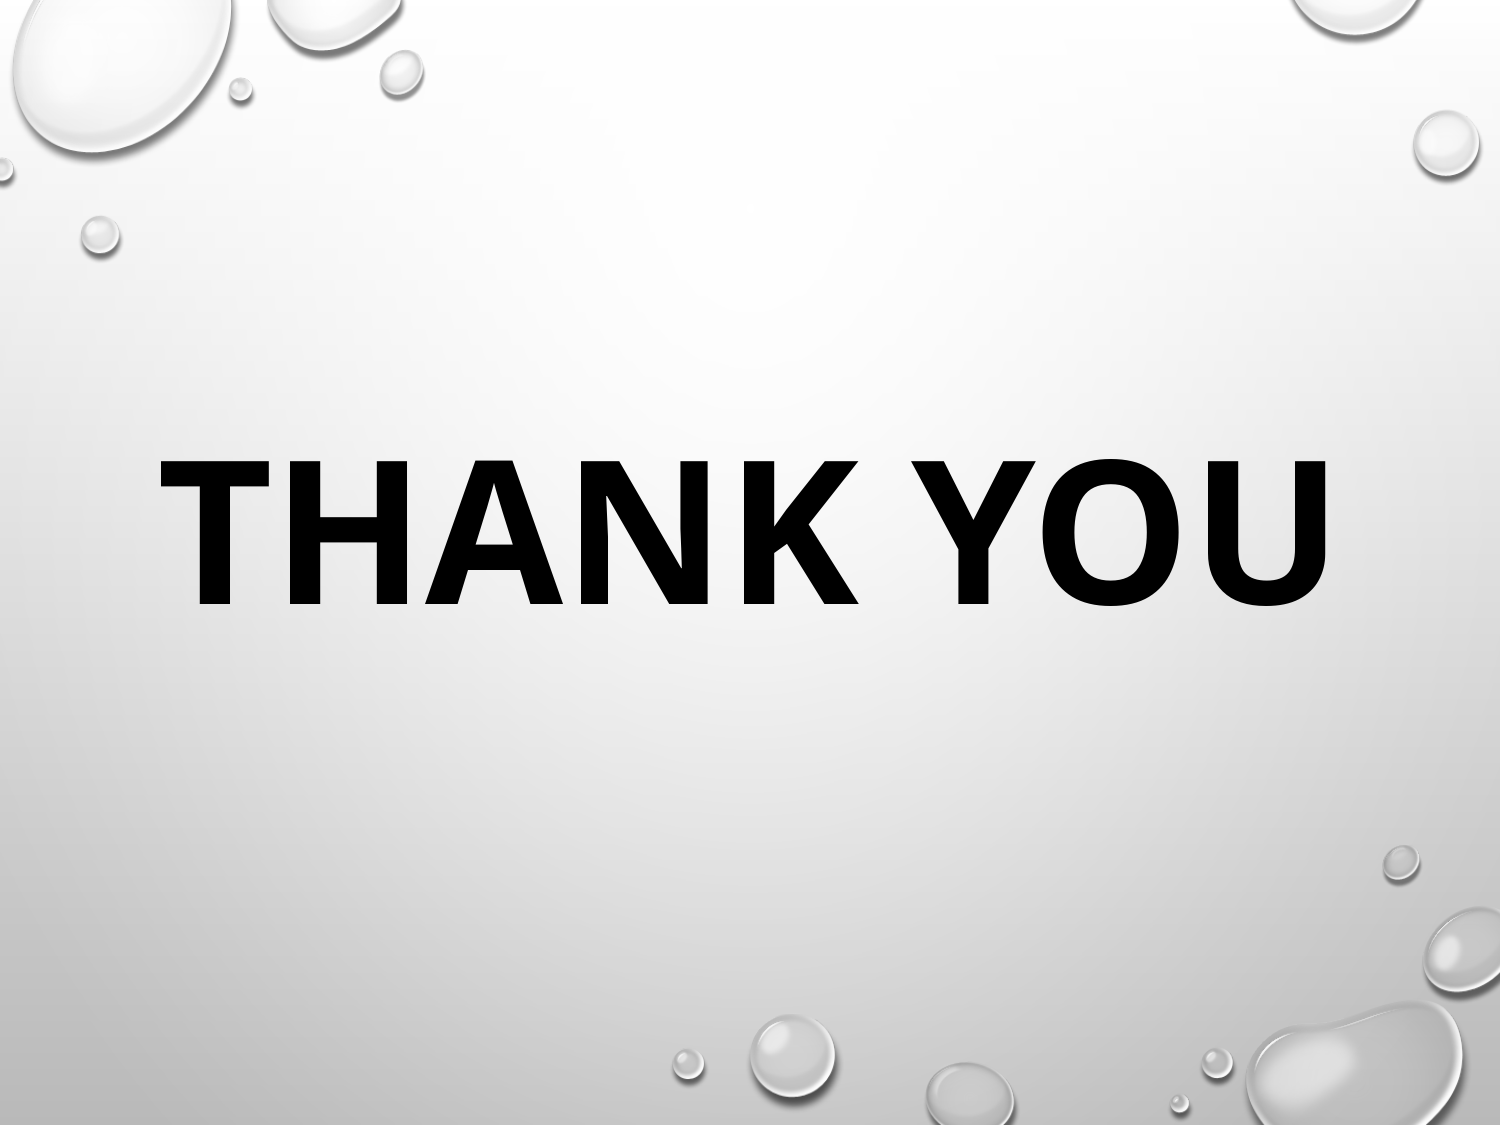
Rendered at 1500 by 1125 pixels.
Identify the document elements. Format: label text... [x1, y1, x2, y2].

picture [0, 0, 1500, 1125]
title THANK YOU [112, 408, 1388, 671]
